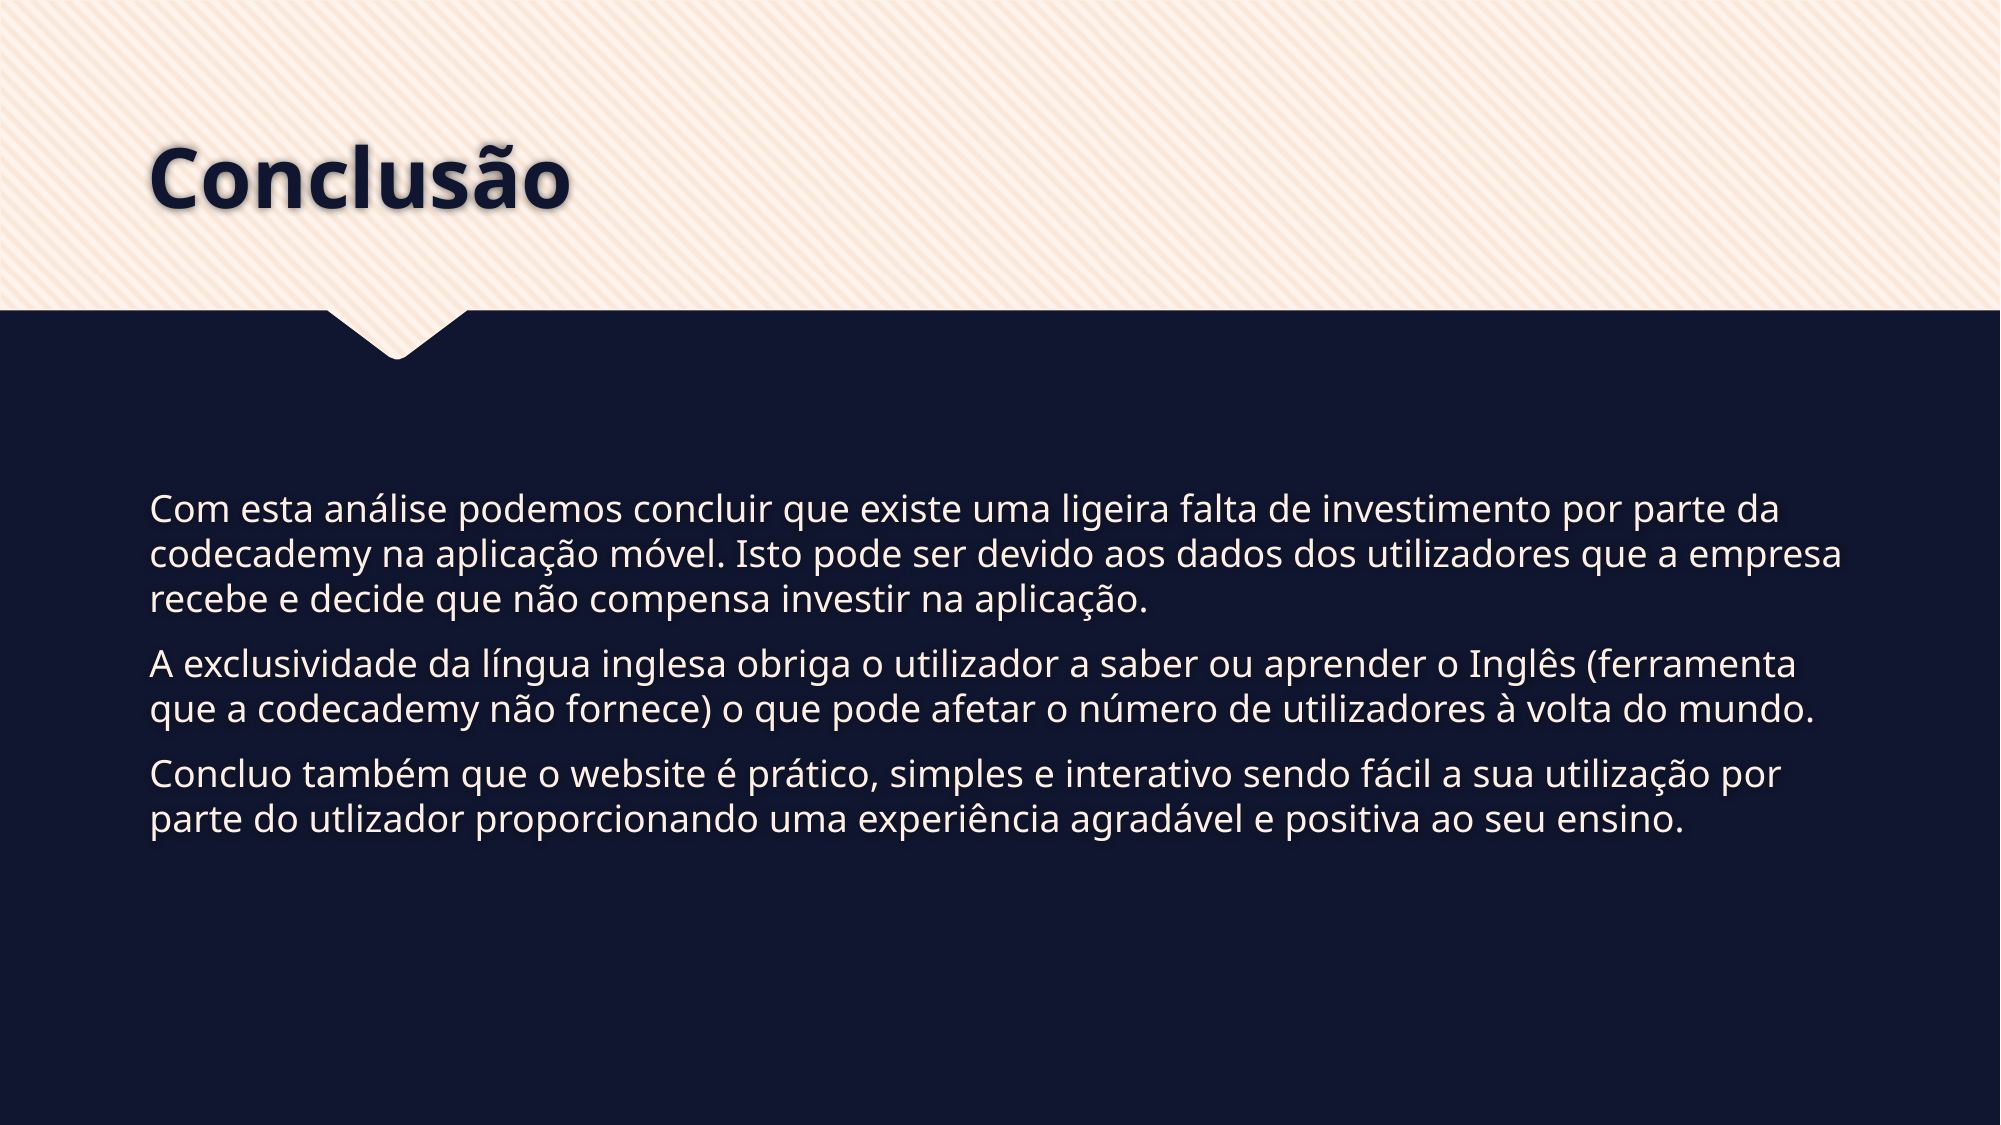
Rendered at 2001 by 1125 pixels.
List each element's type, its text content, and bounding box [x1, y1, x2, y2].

title Conclusão [132, 73, 1868, 233]
list Com esta análise podemos concluir que existe uma ligeira falta de investimento por parte da codecademy na aplicação móvel. Isto pode ser devido aos dados dos utilizadores que a empresa recebe e decide que não compensa investir na aplicação. A exclusividade da língua inglesa obriga o utilizador a saber ou aprender o Inglês (ferramenta que a codecademy não fornece) o que pode afetar o número de utilizadores à volta do mundo. Concluo também que o website é prático, simples e interativo sendo fácil a sua utilização por parte do utlizador proporcionando uma experiência agradável e positiva ao seu ensino. [134, 364, 1866, 962]
